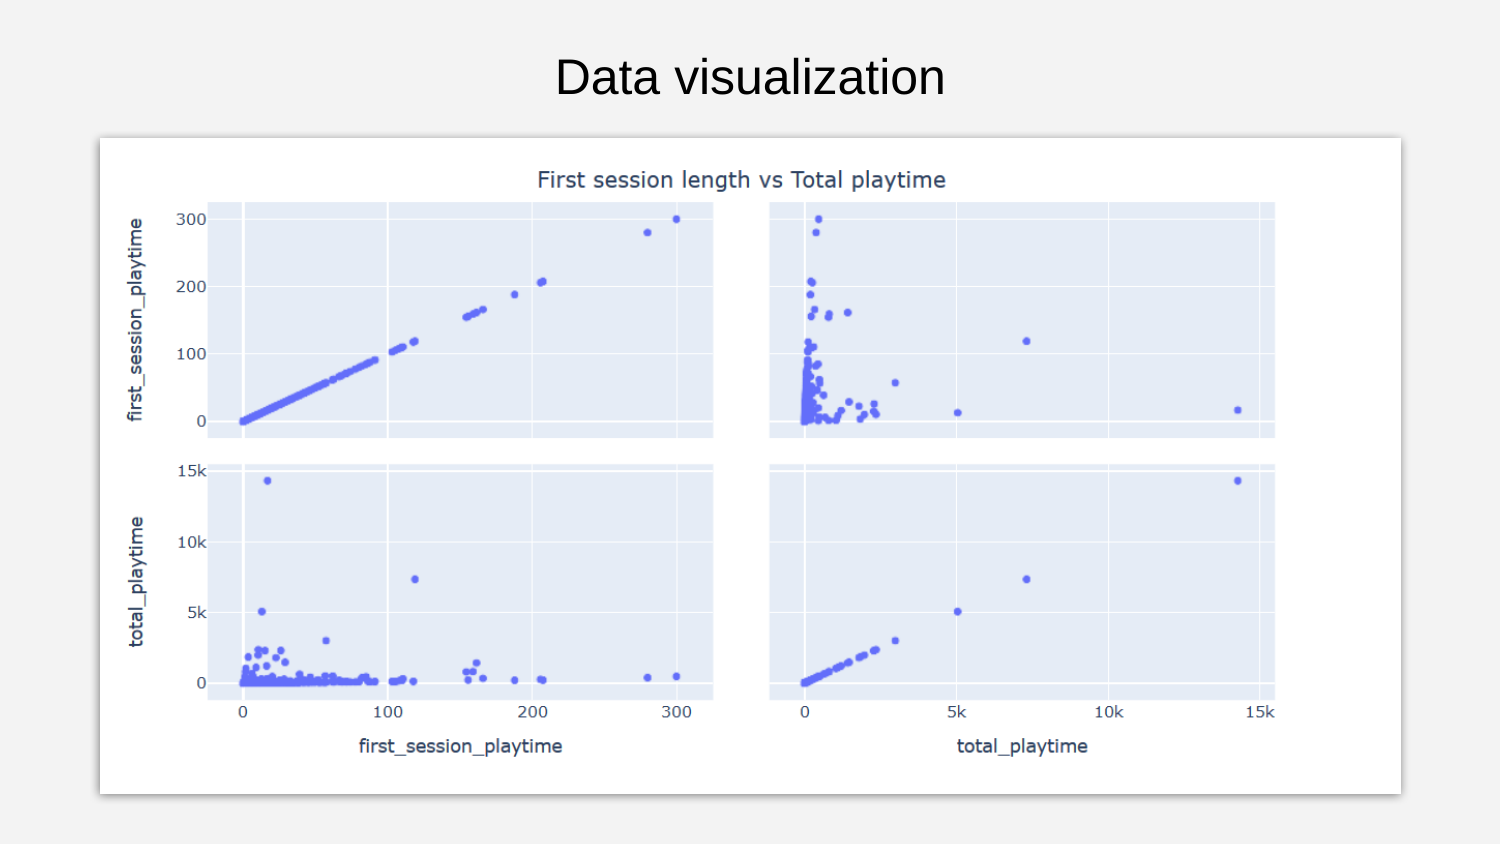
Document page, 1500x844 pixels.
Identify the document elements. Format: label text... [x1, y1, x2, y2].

text_box Data visualization [0, 1, 1500, 139]
picture [99, 137, 1401, 794]
